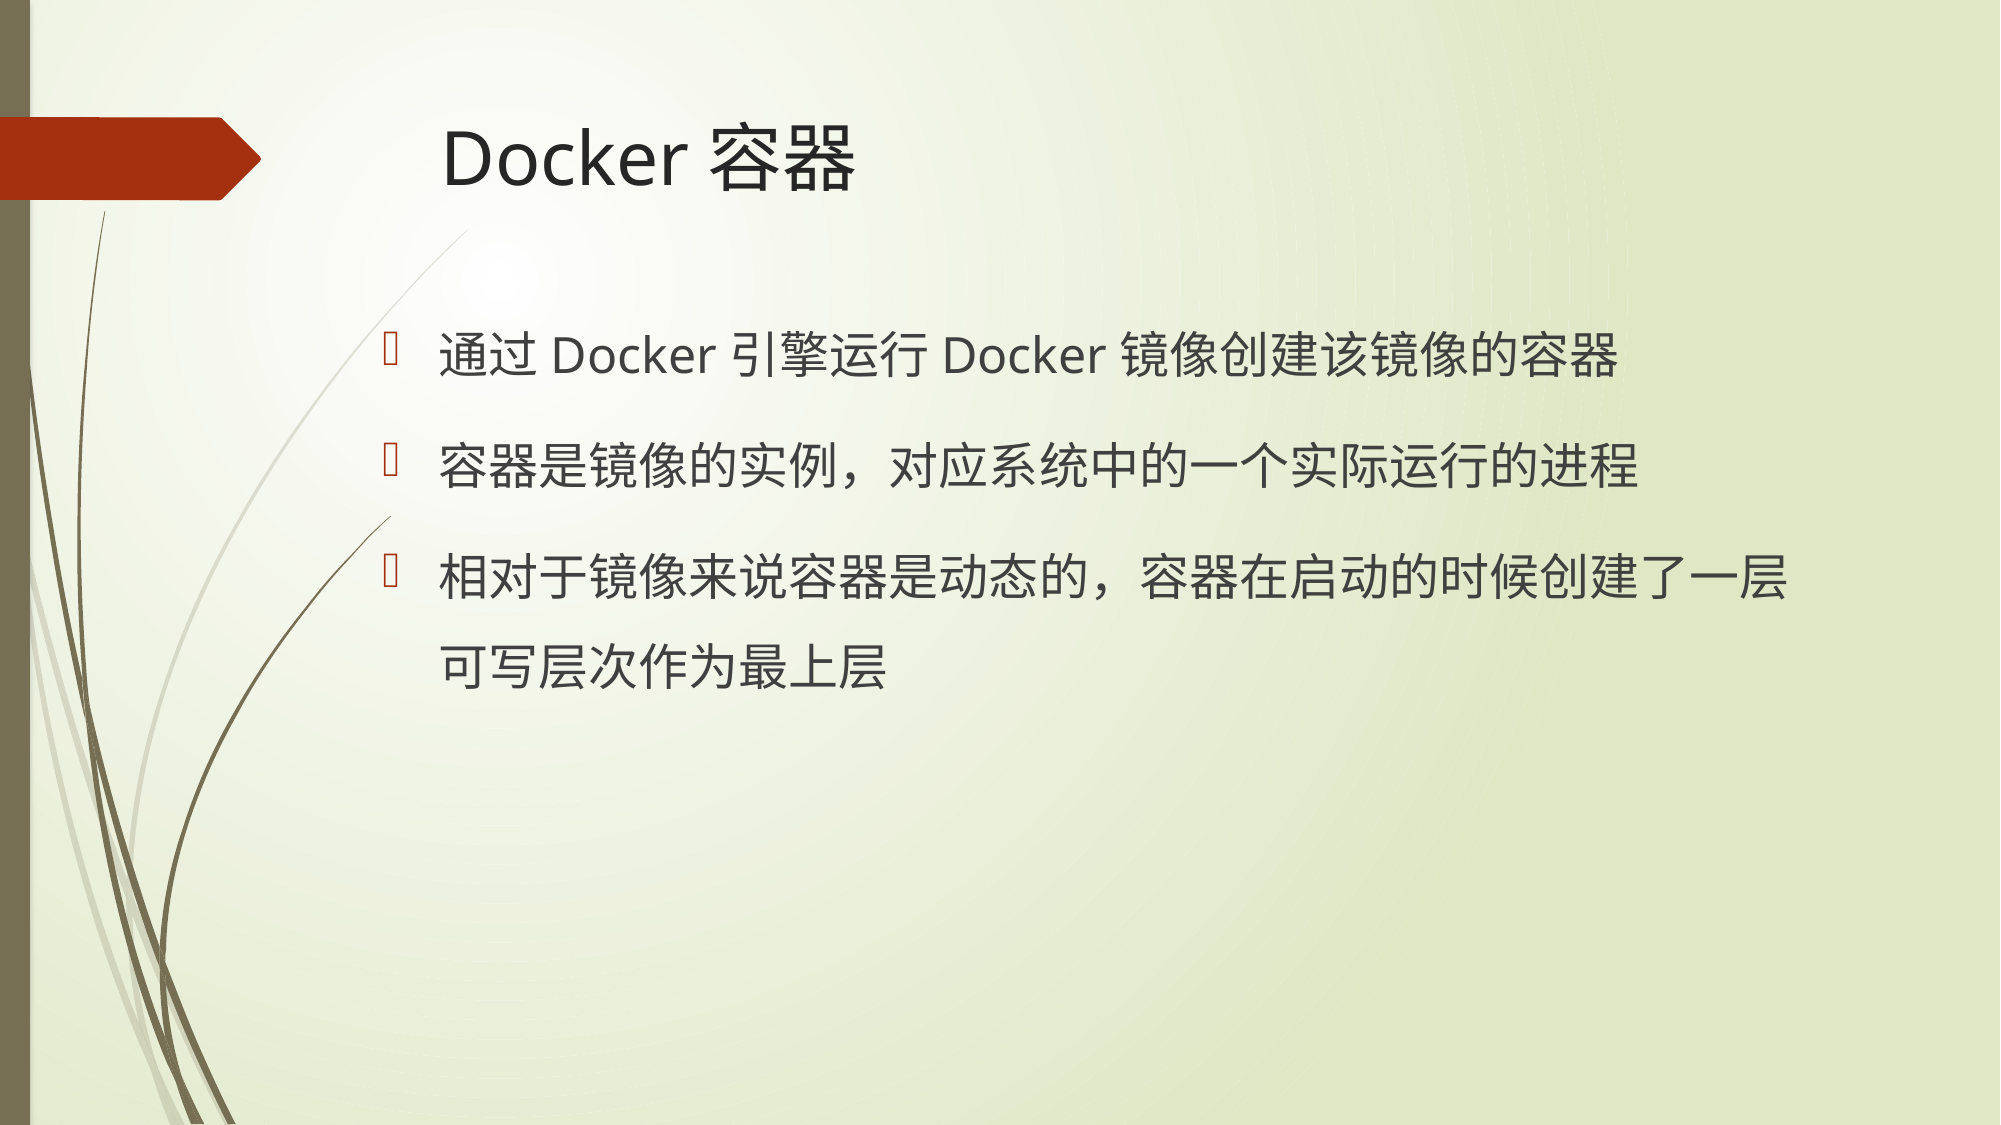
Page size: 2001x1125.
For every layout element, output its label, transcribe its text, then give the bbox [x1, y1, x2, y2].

list 通过Docker引擎运行Docker镜像创建该镜像的容器 容器是镜像的实例，对应系统中的一个实际运行的进程 相对于镜像来说容器是动态的，容器在启动的时候创建了一层可写层次作为最上层 [367, 286, 1830, 906]
title Docker容器 [425, 102, 1888, 313]
